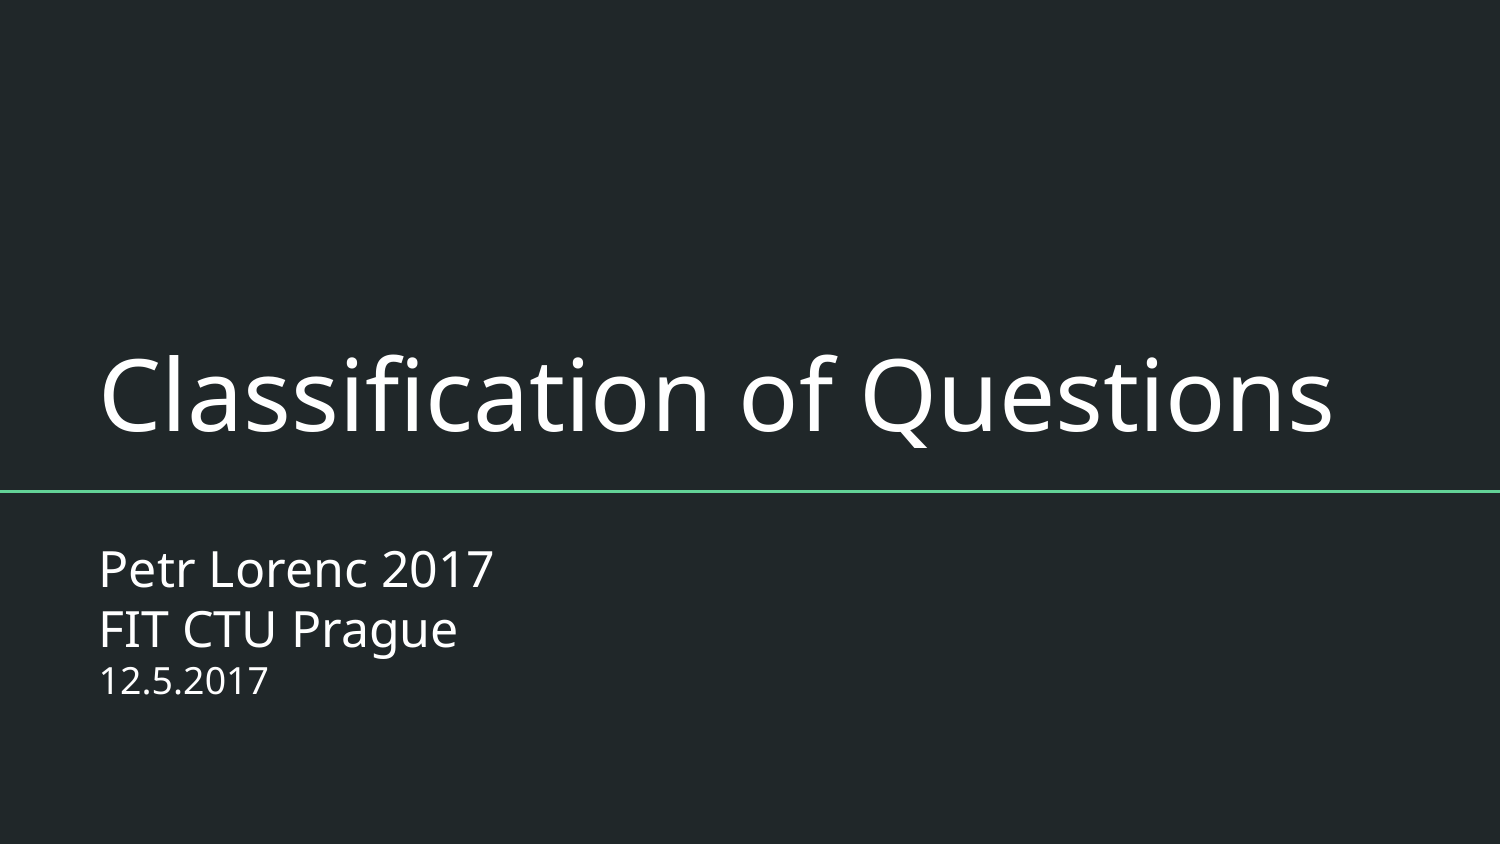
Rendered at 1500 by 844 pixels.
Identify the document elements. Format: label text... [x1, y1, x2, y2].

subtitle Petr Lorenc 2017 FIT CTU Prague 12.5.2017 [83, 522, 1417, 747]
title Classification of Questions [83, 206, 1417, 467]
